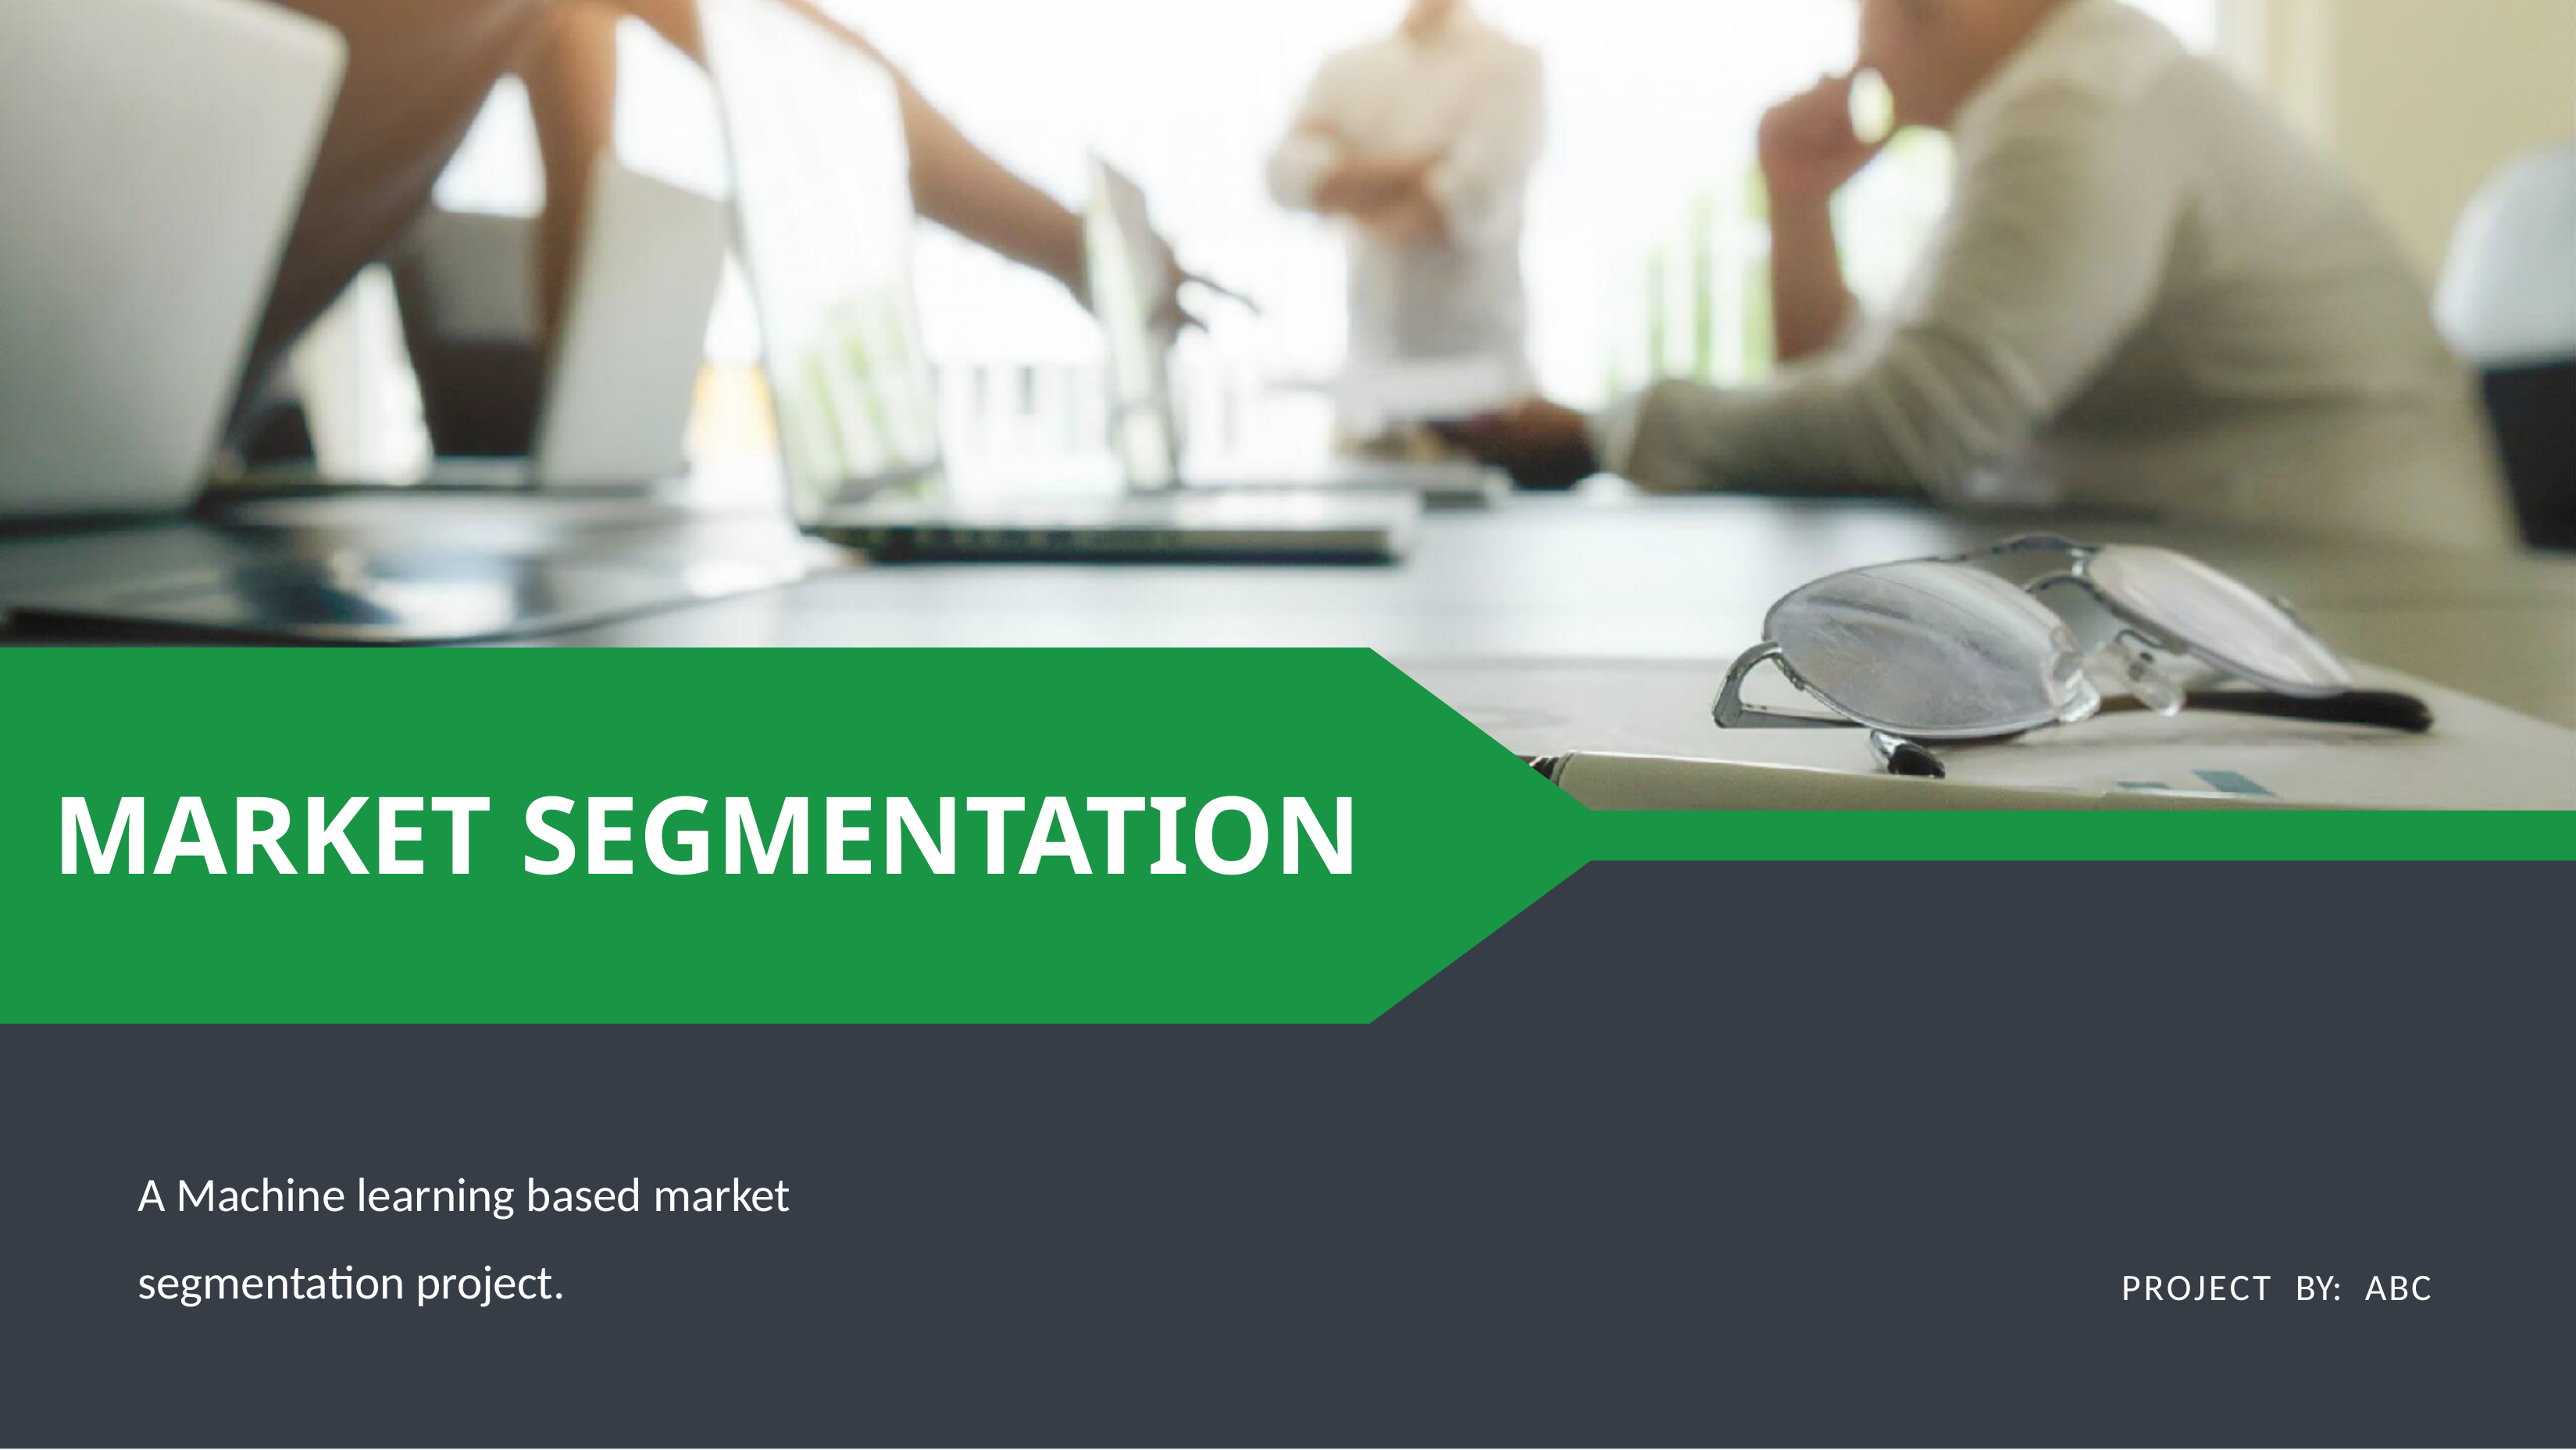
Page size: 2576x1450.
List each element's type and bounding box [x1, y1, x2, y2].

picture [0, 0, 2576, 810]
text_box [0, 810, 2576, 1449]
